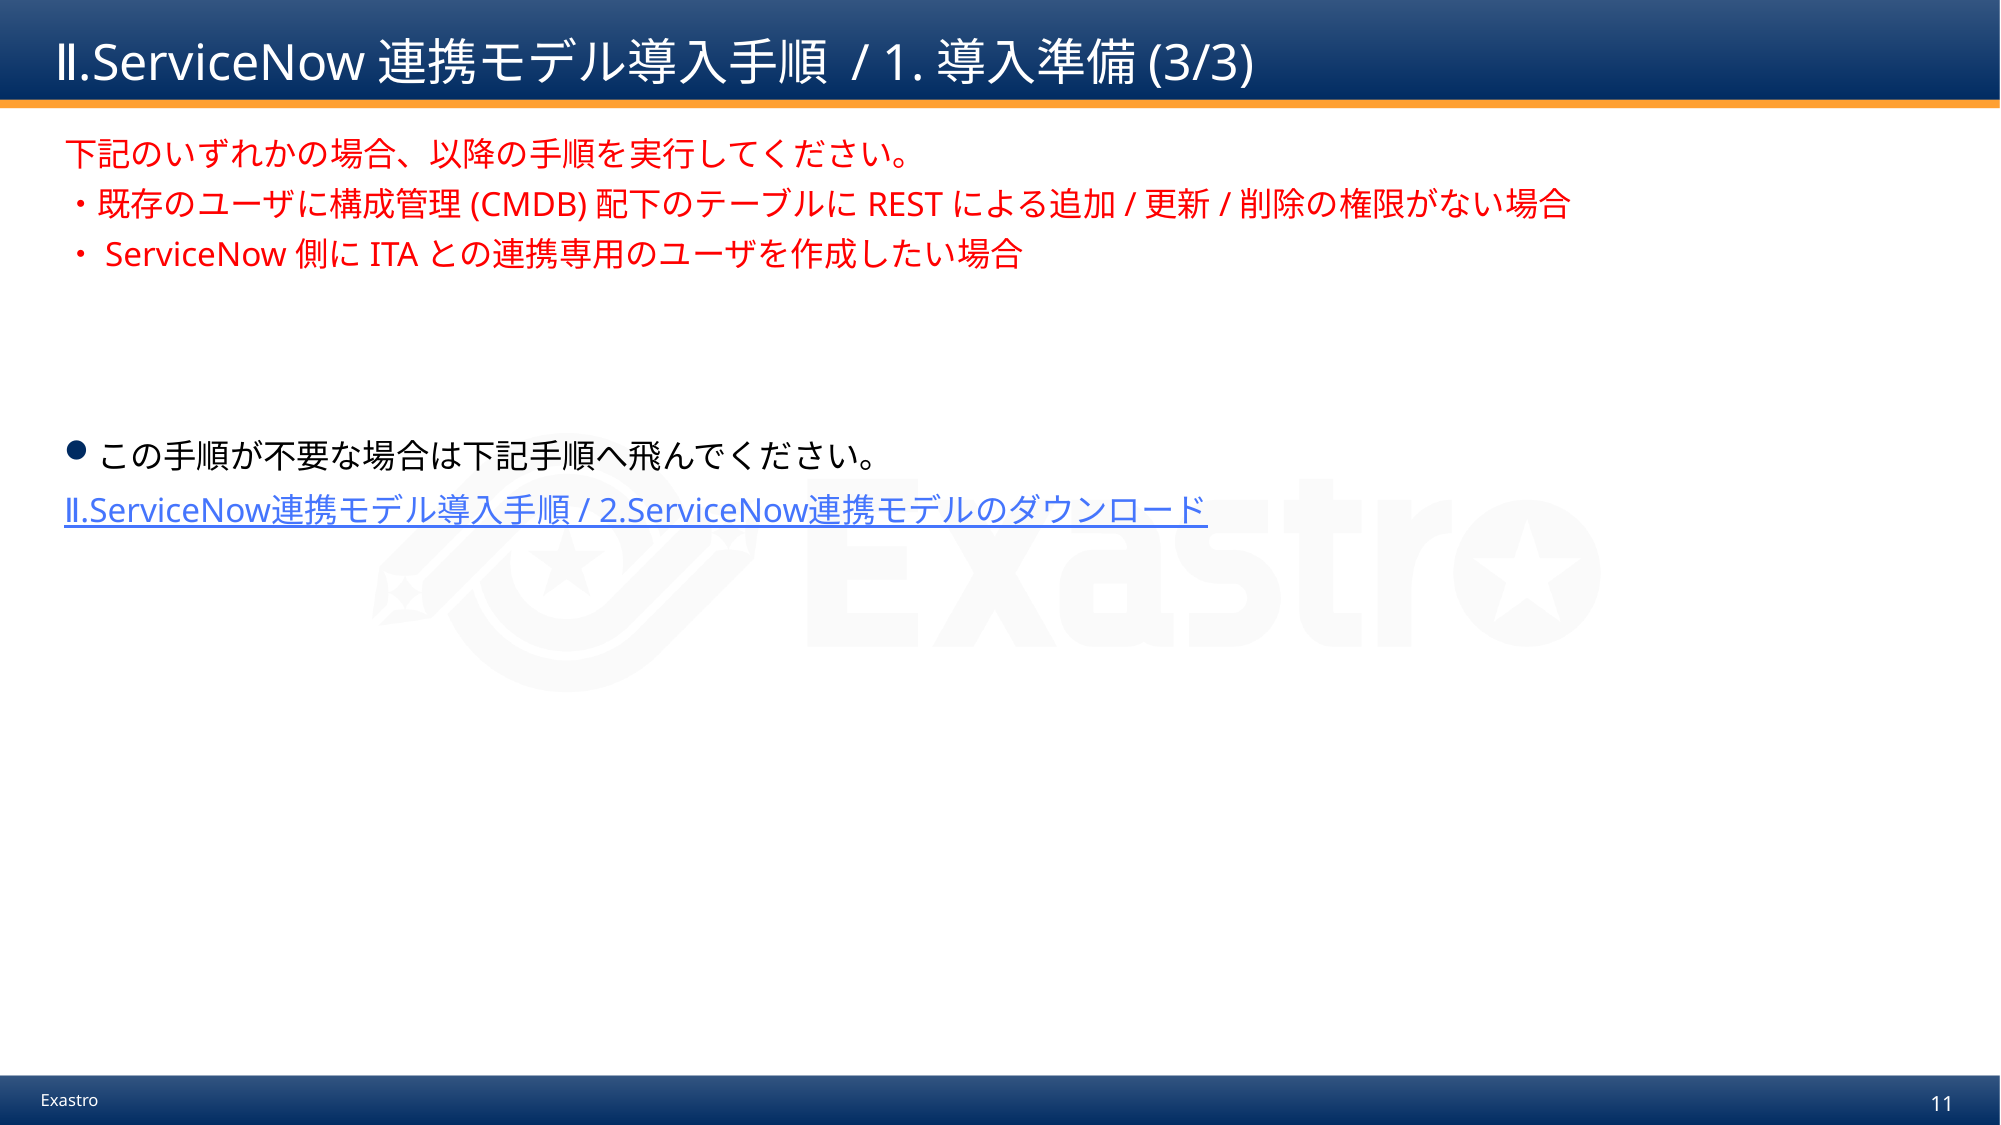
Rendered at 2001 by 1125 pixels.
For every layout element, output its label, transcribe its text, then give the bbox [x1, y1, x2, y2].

text_box 下記のいずれかの場合、以降の手順を実行してください。 ・既存のユーザに構成管理(CMDB)配下のテーブルにRESTによる追加/更新/削除の権限がない場合 ・ServiceNow側にITAとの連携専用のユーザを作成したい場合 この手順が不要な場合は下記手順へ飛んでください。 [19, 125, 1941, 482]
picture [0, 0, 2000, 1125]
text_box Ⅱ.ServiceNow連携モデル導入手順 / 2.ServiceNow連携モデルのダウンロード [19, 481, 1336, 551]
title Ⅱ.ServiceNow連携モデル導入手順 / 1.導入準備(3/3) [39, 18, 1961, 96]
